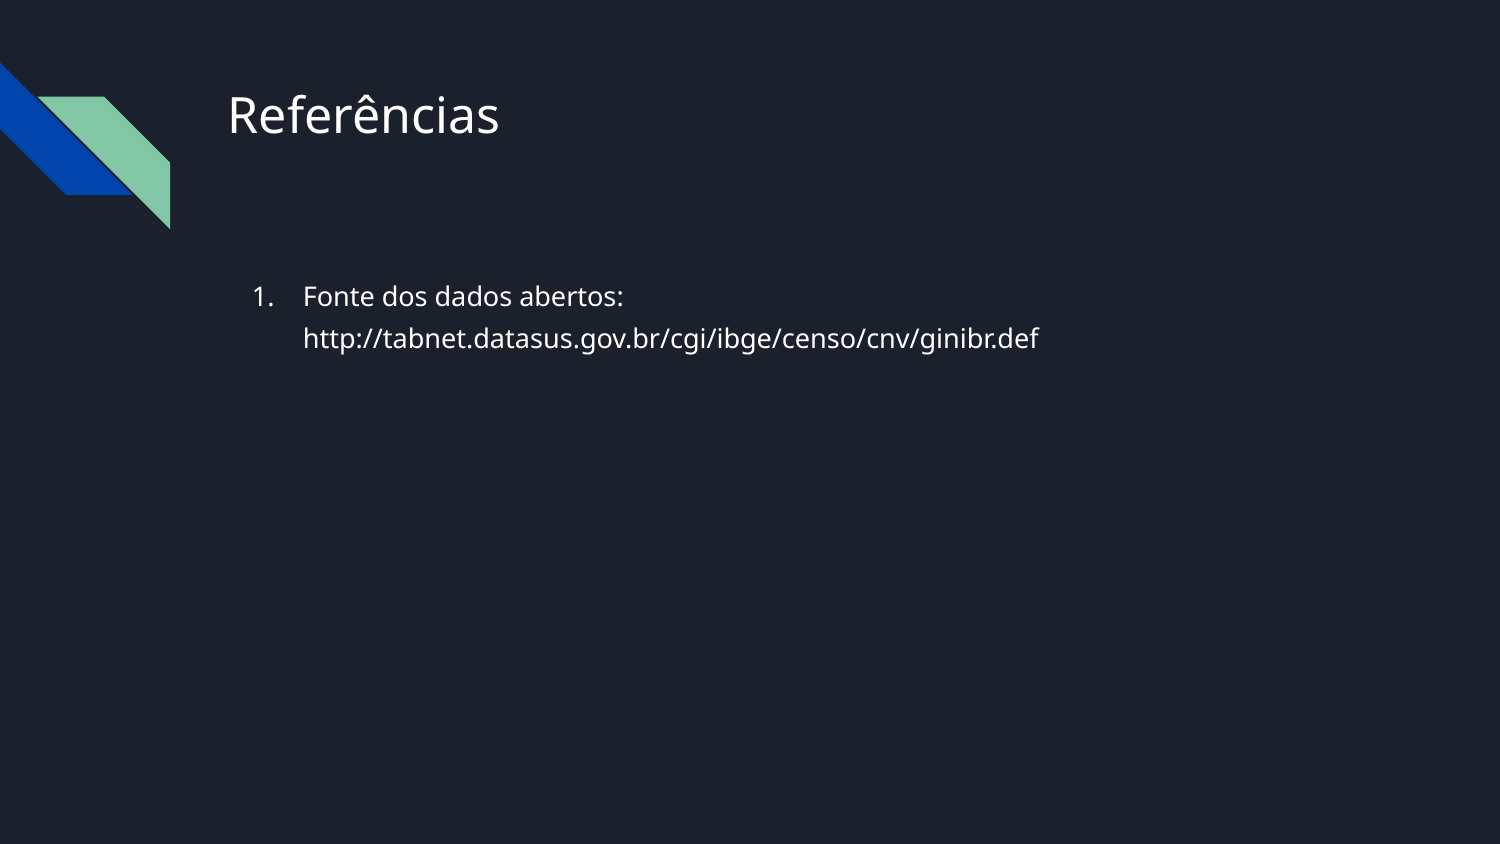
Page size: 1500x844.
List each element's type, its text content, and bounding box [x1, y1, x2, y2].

title Referências [212, 64, 1368, 215]
list Fonte dos dados abertos: http://tabnet.datasus.gov.br/cgi/ibge/censo/cnv/ginibr.def [212, 257, 1368, 735]
